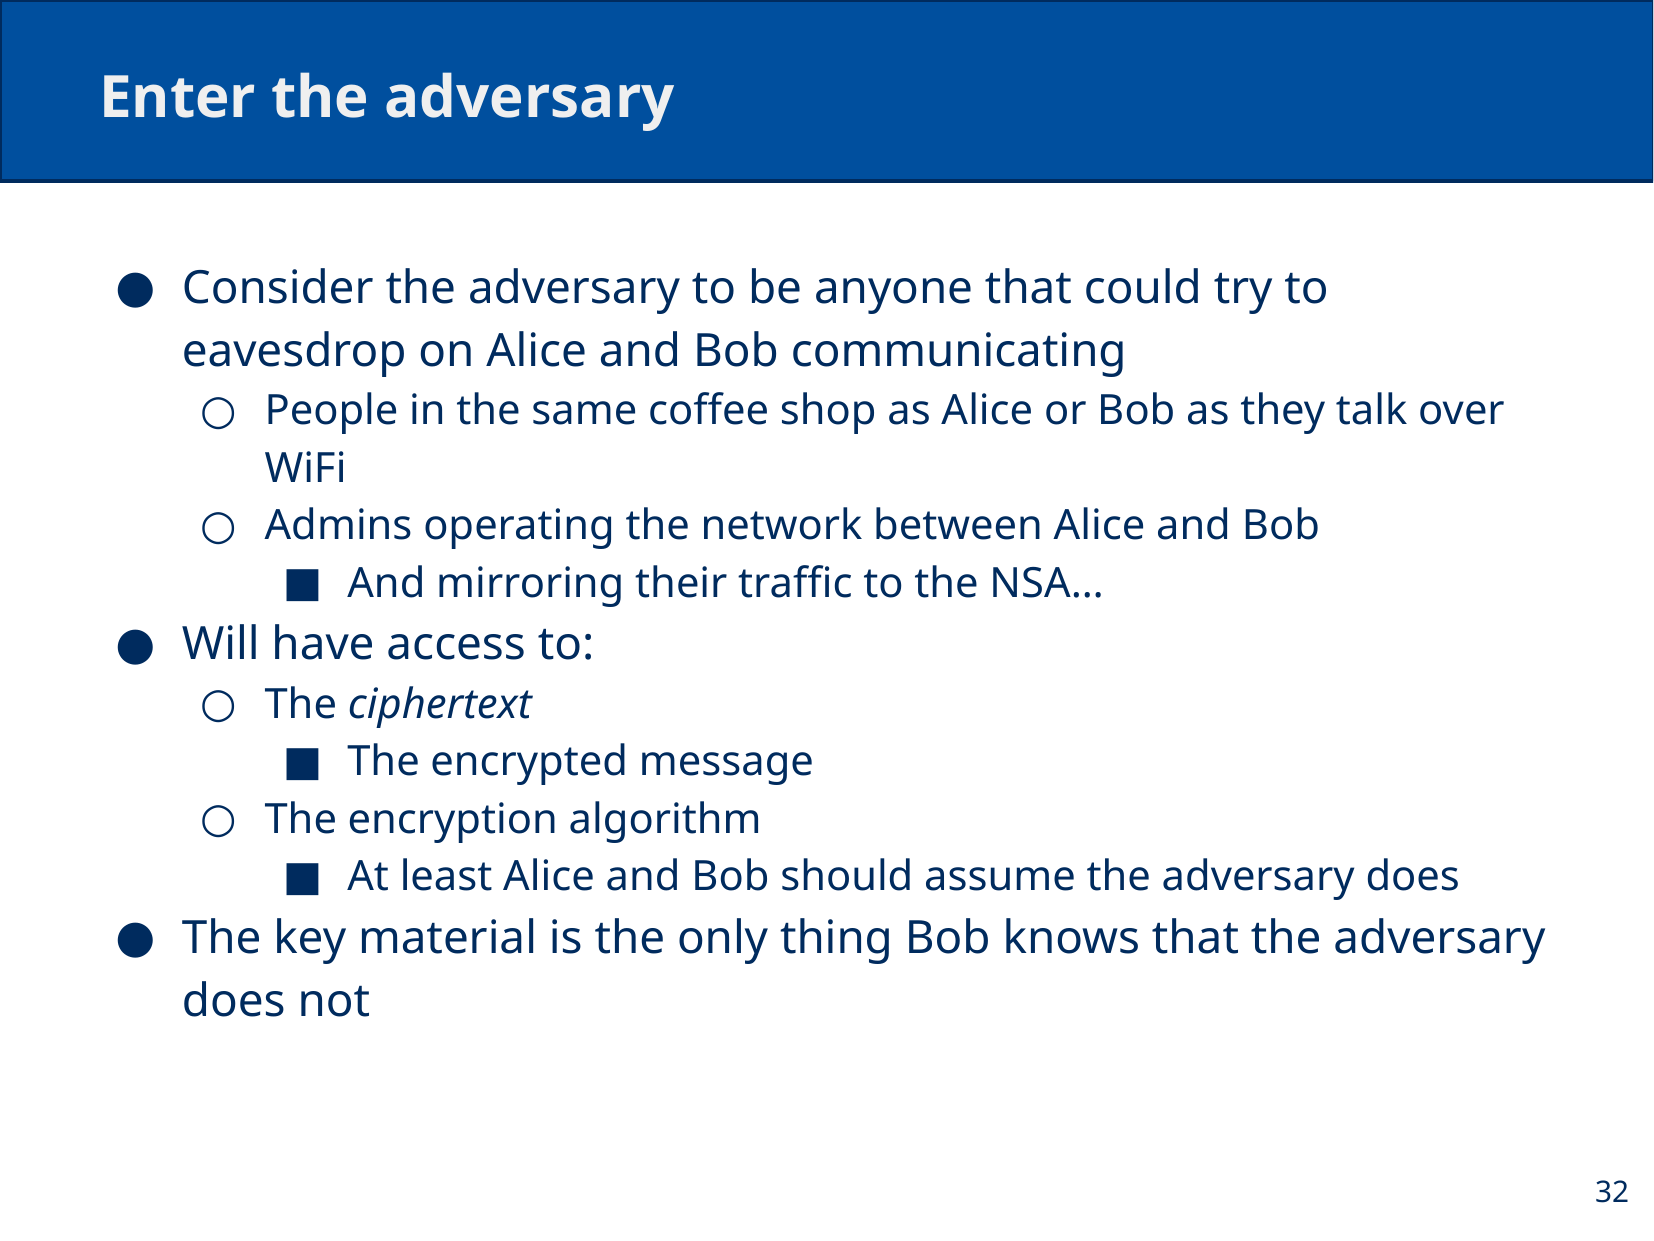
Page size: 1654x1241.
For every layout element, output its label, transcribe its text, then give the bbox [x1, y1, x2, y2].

slide_number 32 [1546, 1145, 1647, 1241]
title Enter the adversary [82, 36, 1571, 146]
list Consider the adversary to be anyone that could try to eavesdrop on Alice and Bob communicating People in the same coffee shop as Alice or Bob as they talk over WiFi Admins operating the network between Alice and Bob And mirroring their traffic to the NSA… Will have access to: The ciphertext The encrypted message The encryption algorithm At least Alice and Bob should assume the adversary does The key material is the only thing Bob knows that the adversary does not [82, 232, 1571, 1188]
